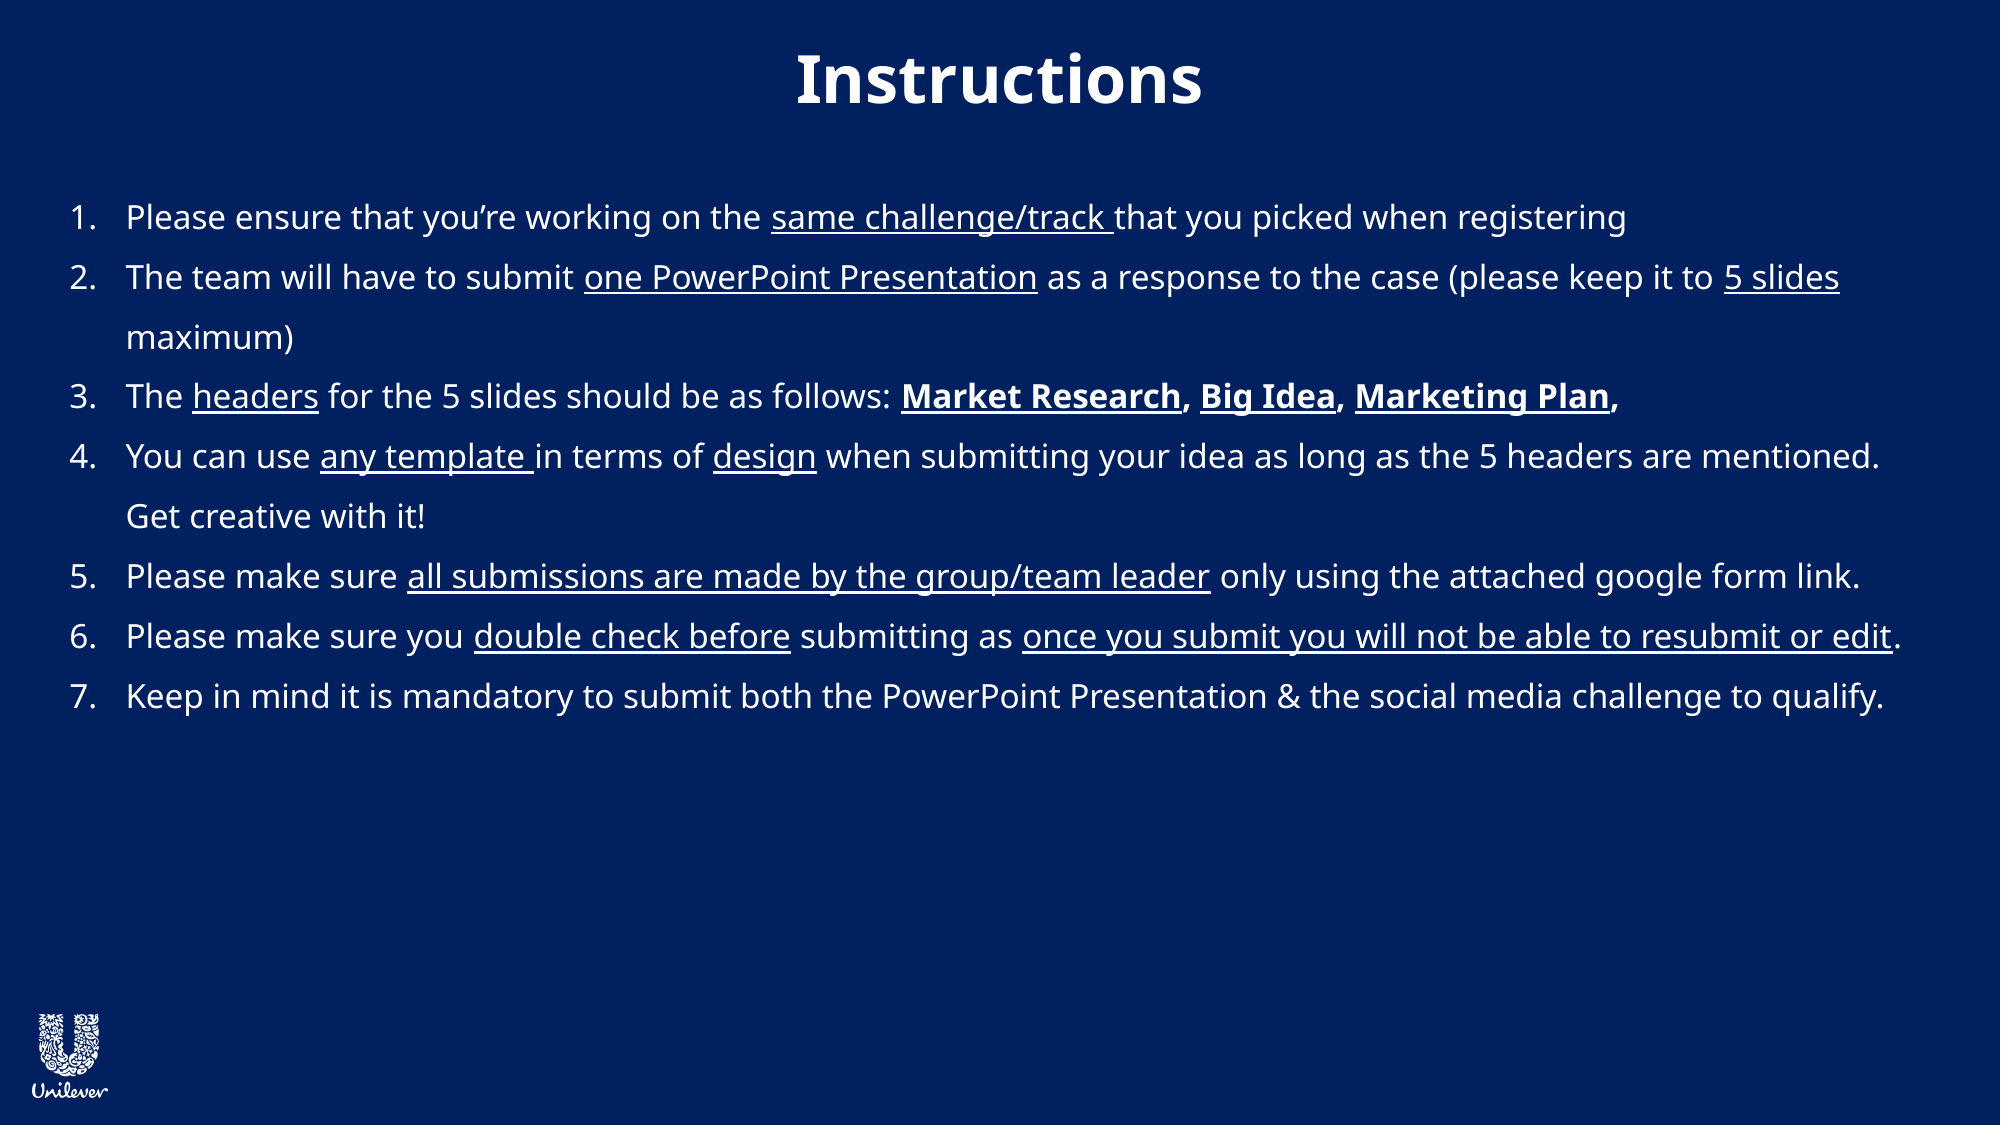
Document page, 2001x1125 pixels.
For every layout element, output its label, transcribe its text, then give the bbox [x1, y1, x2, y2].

text_box Please ensure that you’re working on the same challenge/track that you picked when registering The team will have to submit one PowerPoint Presentation as a response to the case (please keep it to 5 slides maximum) The headers for the 5 slides should be as follows: Market Research, Big Idea, Marketing Plan, You can use any template in terms of design when submitting your idea as long as the 5 headers are mentioned. Get creative with it! Please make sure all submissions are made by the group/team leader only using the attached google form link. Please make sure you double check before submitting as once you submit you will not be able to resubmit or edit. Keep in mind it is mandatory to submit both the PowerPoint Presentation & the social media challenge to qualify. [54, 168, 1919, 768]
picture [32, 1014, 108, 1098]
text_box Instructions [663, 29, 1337, 125]
